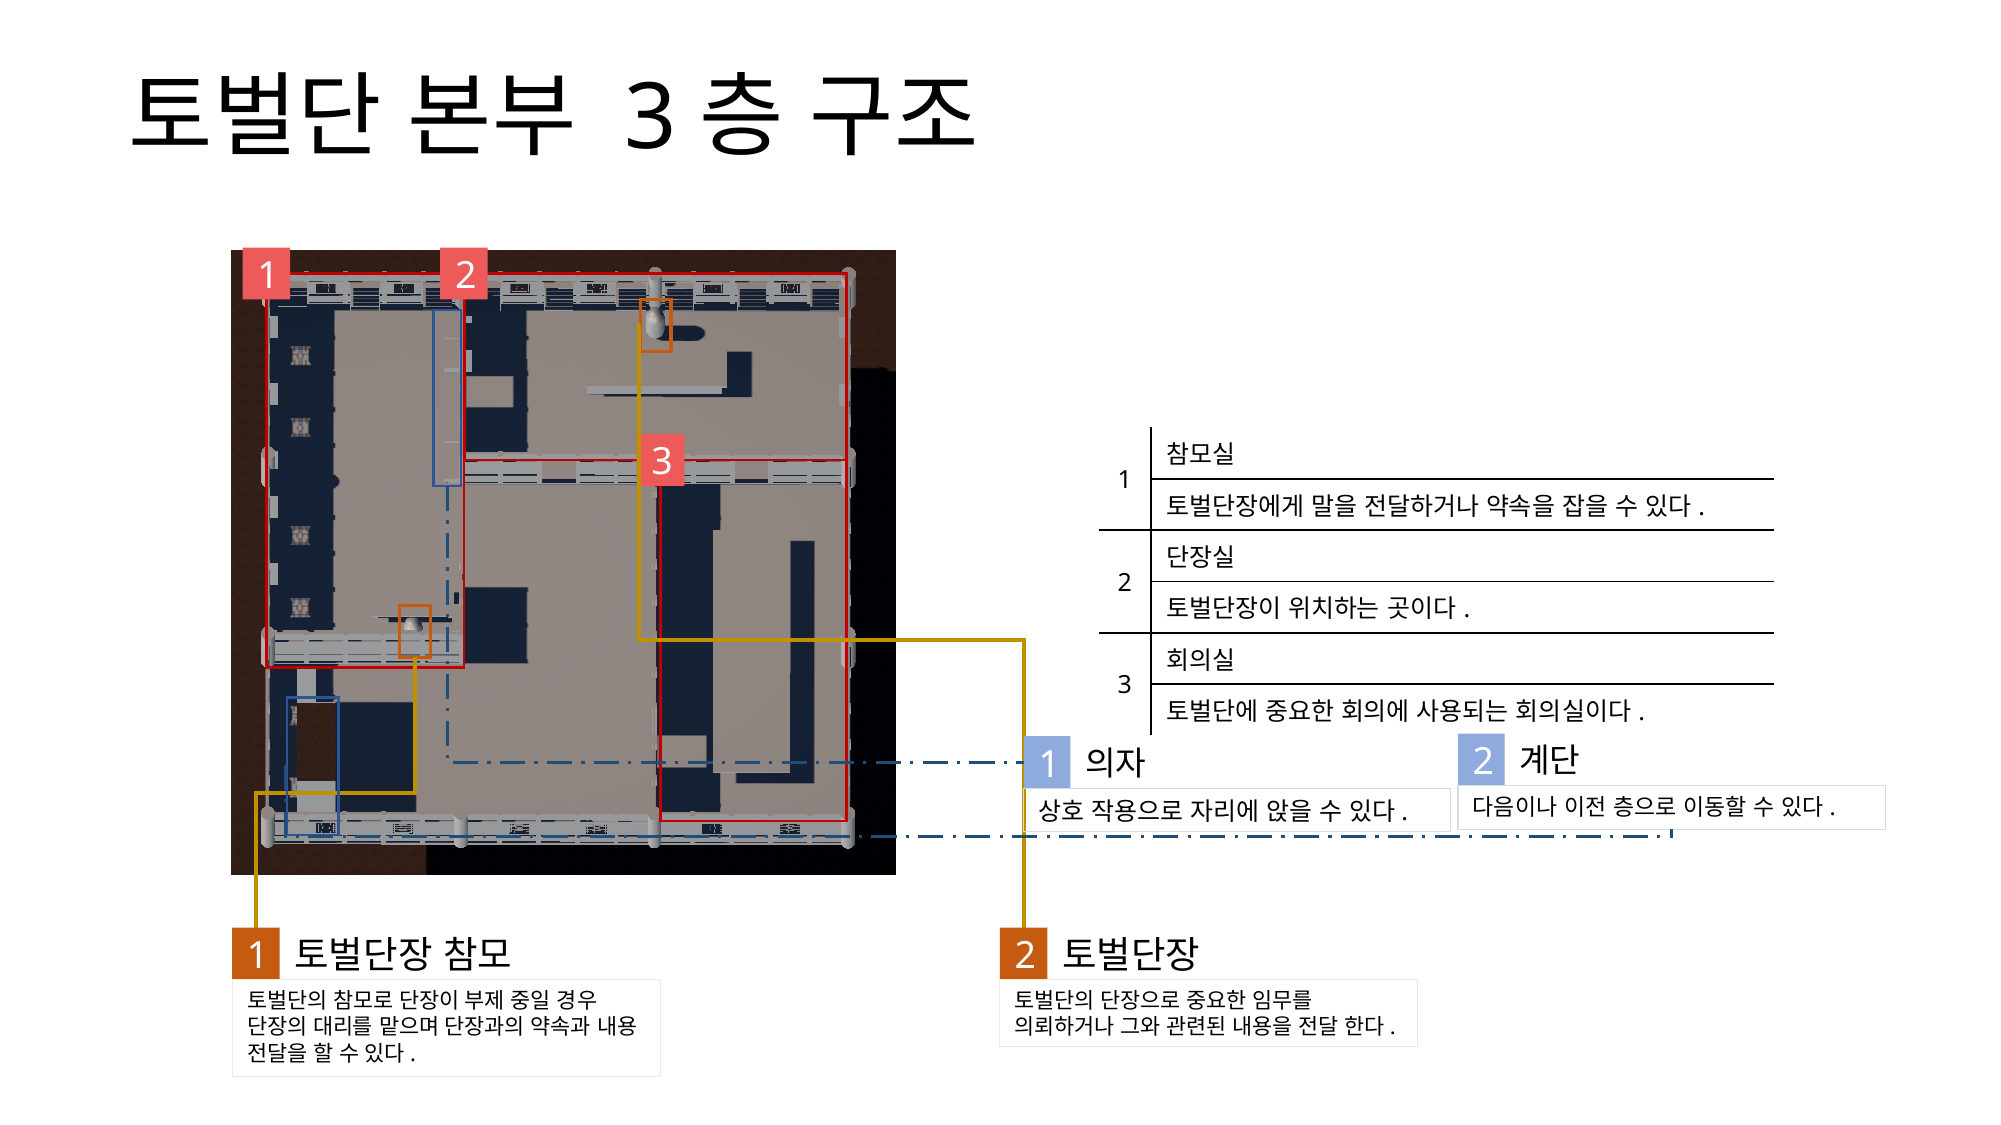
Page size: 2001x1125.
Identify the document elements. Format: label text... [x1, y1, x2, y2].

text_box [640, 830, 1024, 928]
table_cell 3 [1099, 634, 1150, 733]
table_cell 토벌단장이 위치하는 곳이다. [1152, 582, 1774, 632]
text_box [640, 325, 1024, 766]
picture [231, 250, 896, 766]
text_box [200, 712, 471, 873]
table_cell 회의실 [1152, 634, 1774, 683]
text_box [874, 766, 1672, 830]
table_cell 2 [1099, 531, 1150, 632]
picture [231, 830, 597, 875]
table_header 참모실 [1152, 427, 1774, 478]
table_cell 단장실 [1152, 531, 1774, 581]
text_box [1023, 733, 1886, 832]
table_cell 토벌단장에게 말을 전달하거나 약속을 잡을 수 있다. [1152, 480, 1774, 529]
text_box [999, 927, 1418, 1048]
text_box 토벌단 본부 3층 구조 [113, 47, 1886, 190]
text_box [286, 766, 597, 830]
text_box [597, 335, 874, 913]
table_cell 토벌단에 중요한 회의에 사용되는 회의실이다. [1152, 685, 1774, 733]
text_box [232, 927, 661, 1078]
table_header 1 [1099, 427, 1150, 529]
